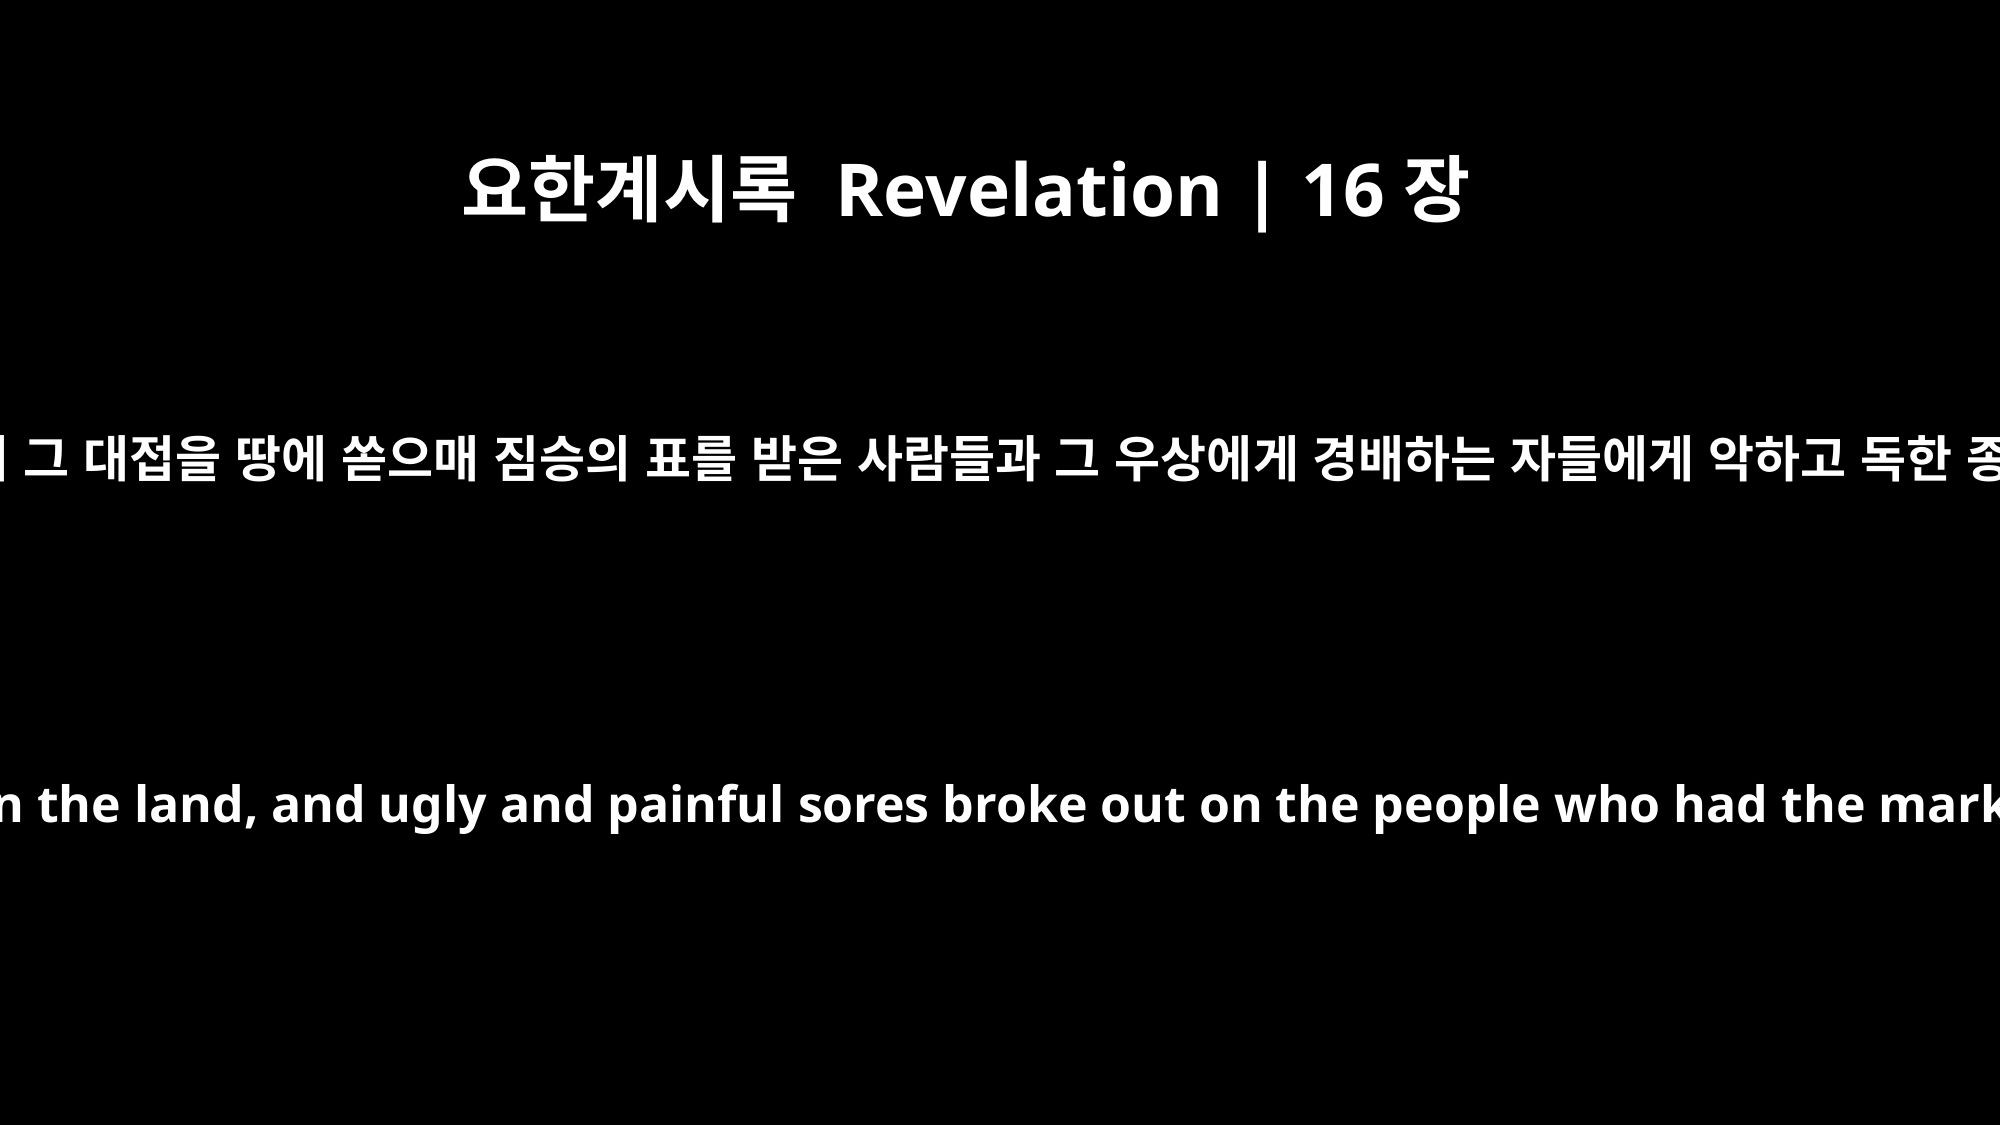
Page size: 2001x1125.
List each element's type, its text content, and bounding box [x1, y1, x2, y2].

text_box 2 첫째 천사가 가서 그 대접을 땅에 쏟으매 짐승의 표를 받은 사람들과 그 우상에게 경배하는 자들에게 악하고 독한 종기가 나더라 [0, 359, 2000, 495]
text_box The first angel went and poured out his bowl on the land, and ugly and painful sores broke out on the people who had the mark of the beast and worshiped his image. [0, 764, 2000, 840]
text_box 요한계시록 Revelation | 16장 [446, 136, 1486, 239]
